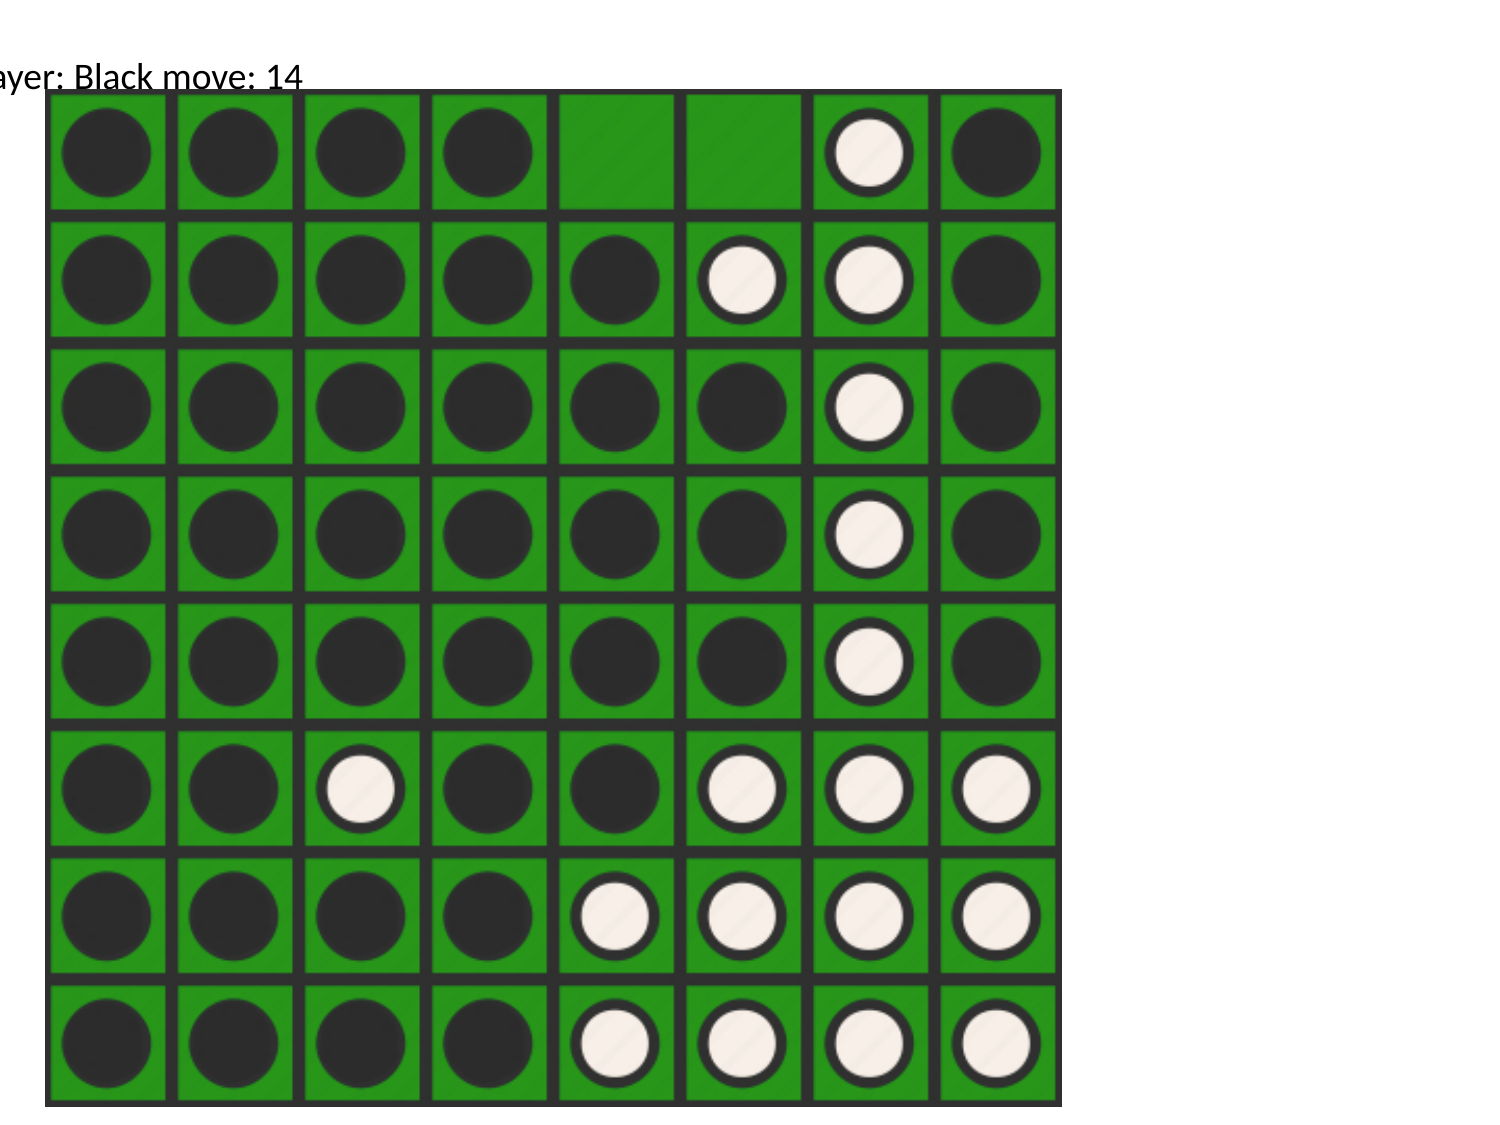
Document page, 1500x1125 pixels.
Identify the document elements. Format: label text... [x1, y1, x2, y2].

text_box turn: 59 player: Black move: 14 [0, 44, 319, 105]
picture [44, 89, 1062, 1107]
